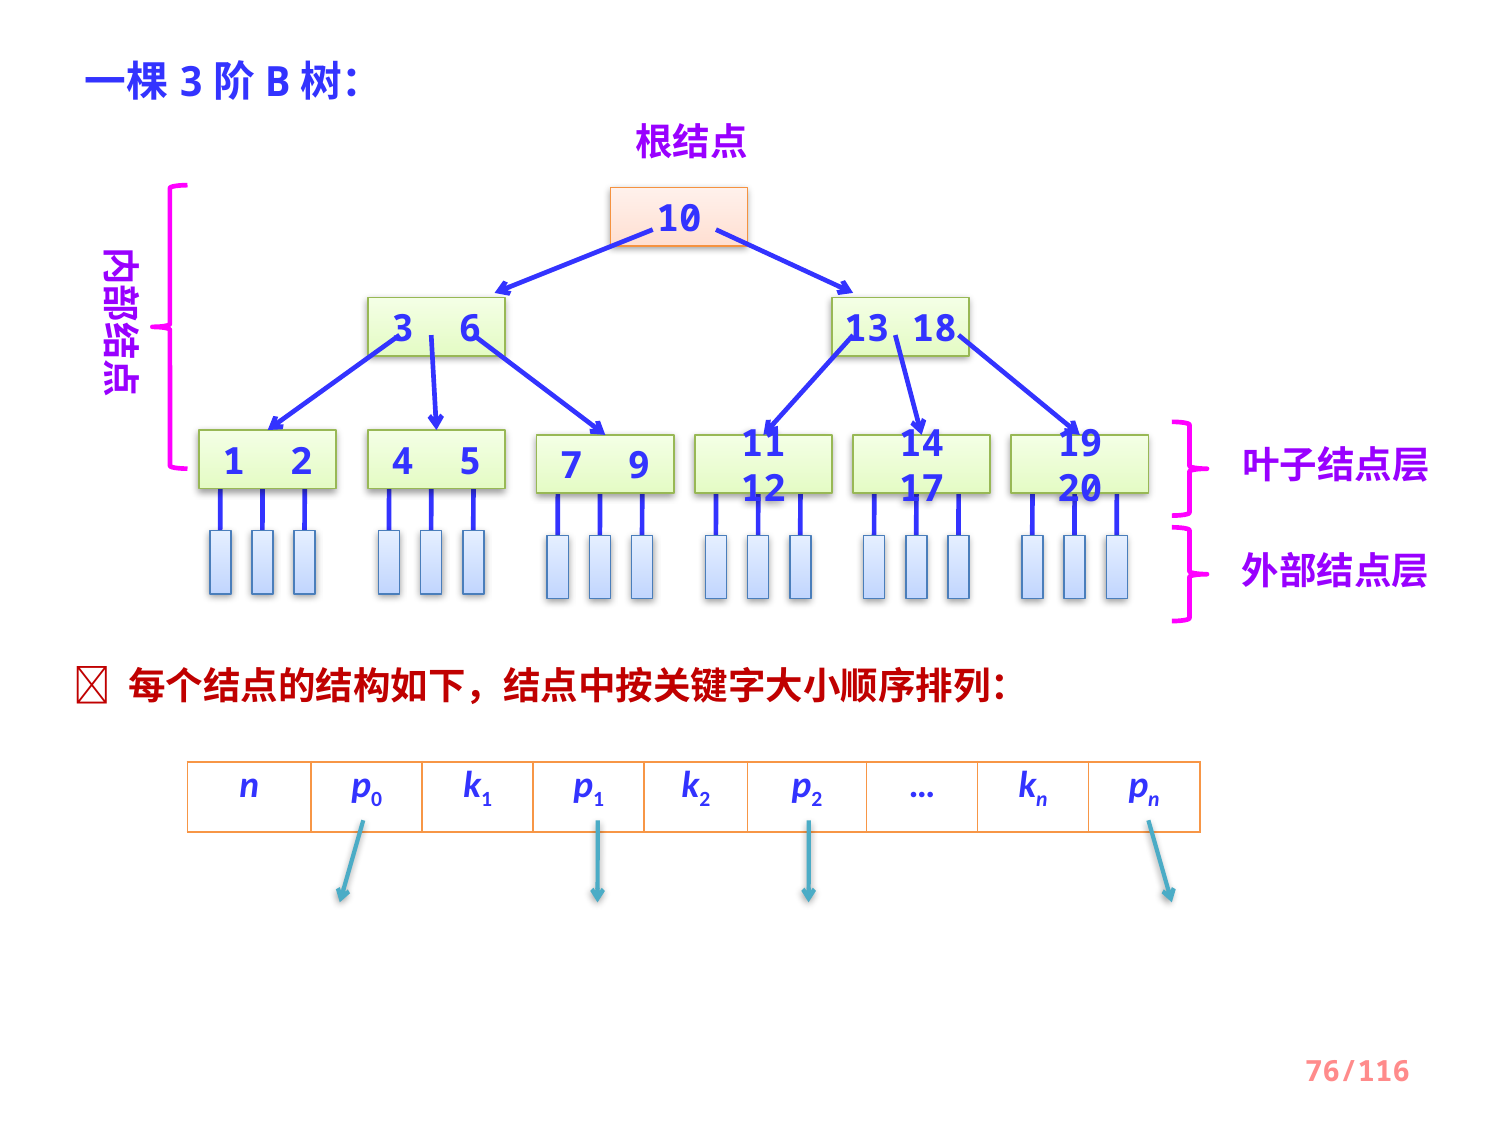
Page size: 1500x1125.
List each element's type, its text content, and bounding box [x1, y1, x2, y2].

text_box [339, 820, 1173, 903]
table_header pn [1089, 763, 1199, 831]
text_box  每个结点的结构如下，结点中按关键字大小顺序排列： [56, 642, 1080, 727]
table_header k2 [645, 763, 747, 818]
slide_number 76/116 [1074, 1042, 1425, 1103]
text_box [209, 477, 1477, 622]
table_header k1 [423, 763, 532, 818]
table_header n [188, 763, 310, 831]
text_box 一棵3阶B树： [70, 46, 469, 112]
text_box 根结点 [597, 110, 786, 170]
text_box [76, 184, 1466, 516]
table_header … [867, 763, 977, 818]
table_header kn [978, 763, 1088, 818]
table_header p1 [534, 763, 643, 818]
table_header p0 [312, 763, 421, 831]
table_header p2 [748, 763, 866, 818]
